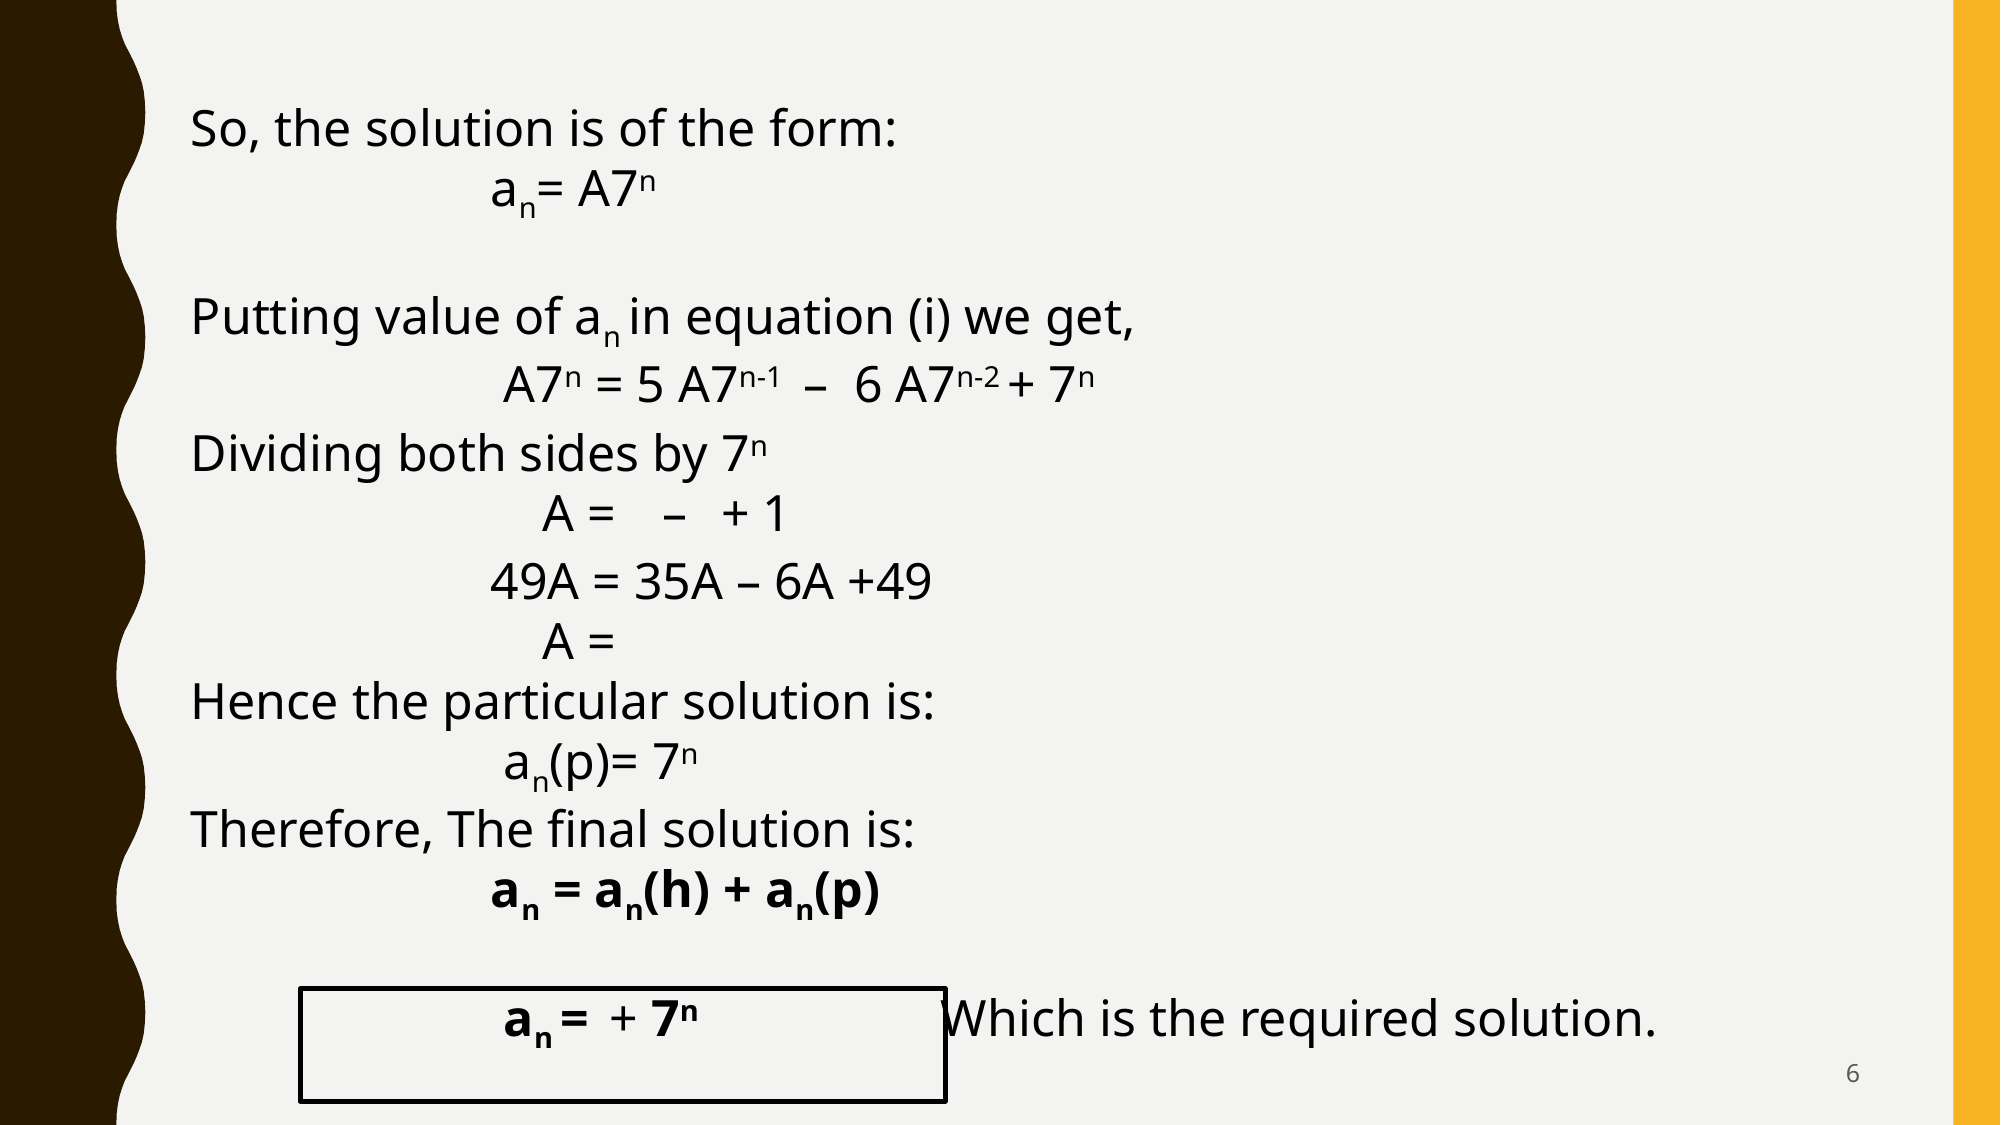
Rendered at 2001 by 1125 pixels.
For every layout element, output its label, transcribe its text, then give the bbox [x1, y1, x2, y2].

text_box [299, 987, 946, 1102]
slide_number 6 [1412, 1045, 1875, 1103]
